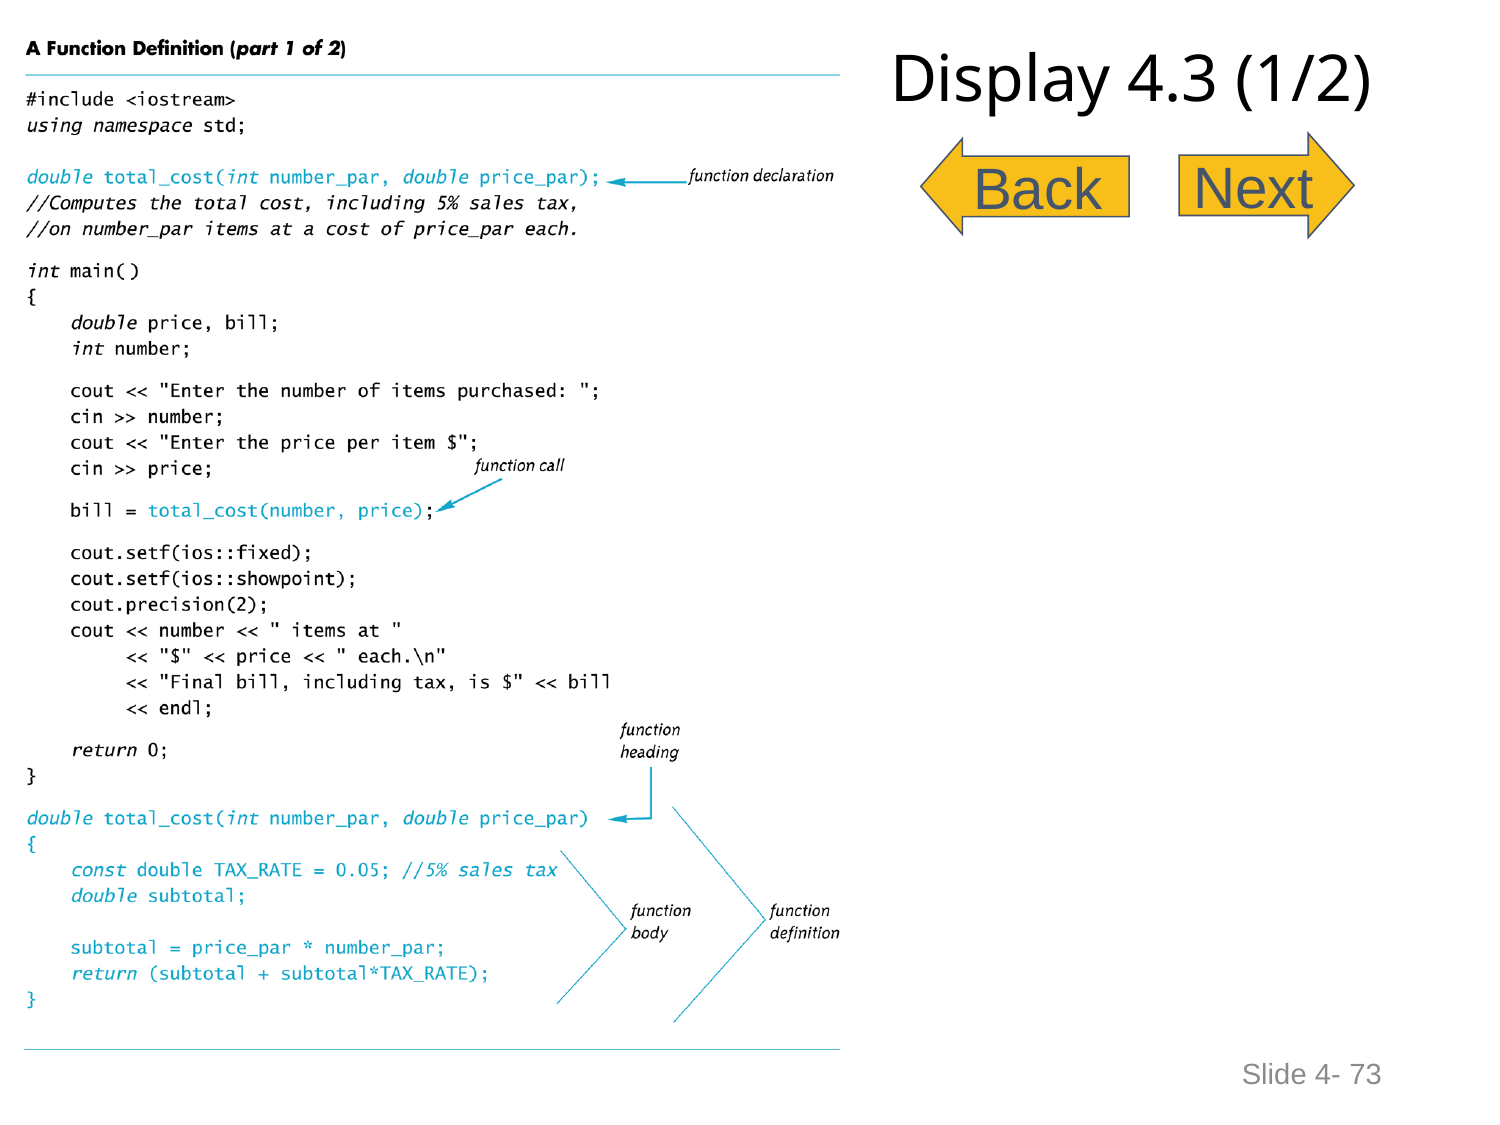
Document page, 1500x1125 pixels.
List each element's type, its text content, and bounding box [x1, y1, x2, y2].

title Display 4.3 (1/2) [875, 37, 1475, 201]
slide_number Slide 4- 73 [1059, 1042, 1397, 1103]
text_box Back [920, 138, 1130, 235]
text_box Next [1179, 133, 1355, 238]
picture [24, 36, 842, 1050]
